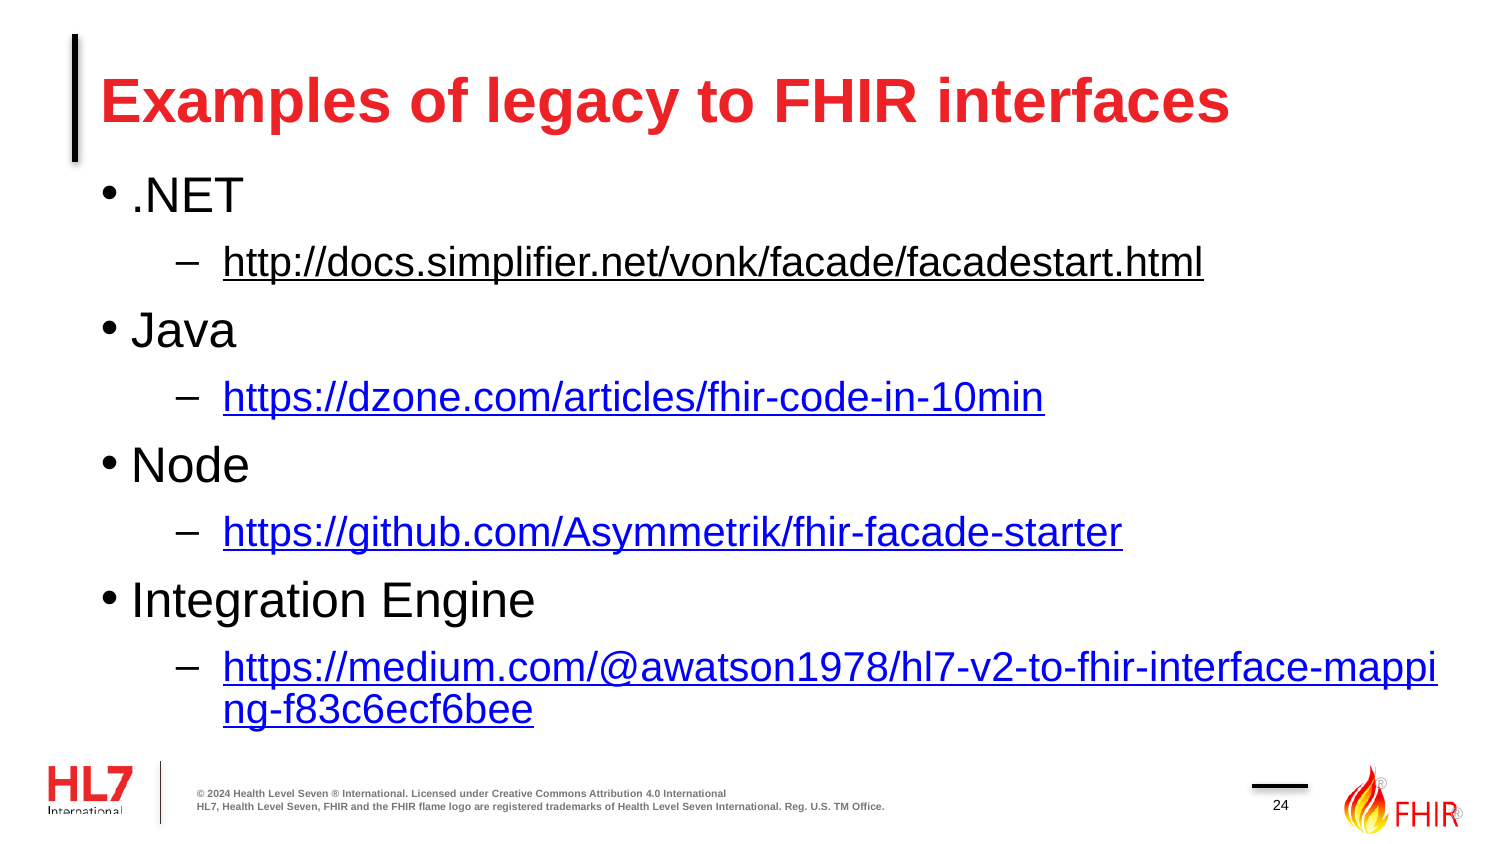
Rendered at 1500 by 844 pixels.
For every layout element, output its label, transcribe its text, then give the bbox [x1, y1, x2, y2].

footer © 2024 Health Level Seven ® International. Licensed under Creative Commons Attribution 4.0 International HL7, Health Level Seven, FHIR and the FHIR flame logo are registered trademarks of Health Level Seven International. Reg. U.S. TM Office. [196, 786, 941, 813]
picture [1339, 760, 1463, 837]
list .NET http://docs.simplifier.net/vonk/facade/facadestart.html Java https://dzone.com/articles/fhir-code-in-10min Node https://github.com/Asymmetrik/fhir-facade-starter Integration Engine https://medium.com/@awatson1978/hl7-v2-to-fhir-interface-mapping-f83c6ecf6bee [100, 162, 1451, 731]
title Examples of legacy to FHIR interfaces [100, 33, 1451, 162]
slide_number 24 [1258, 786, 1304, 813]
